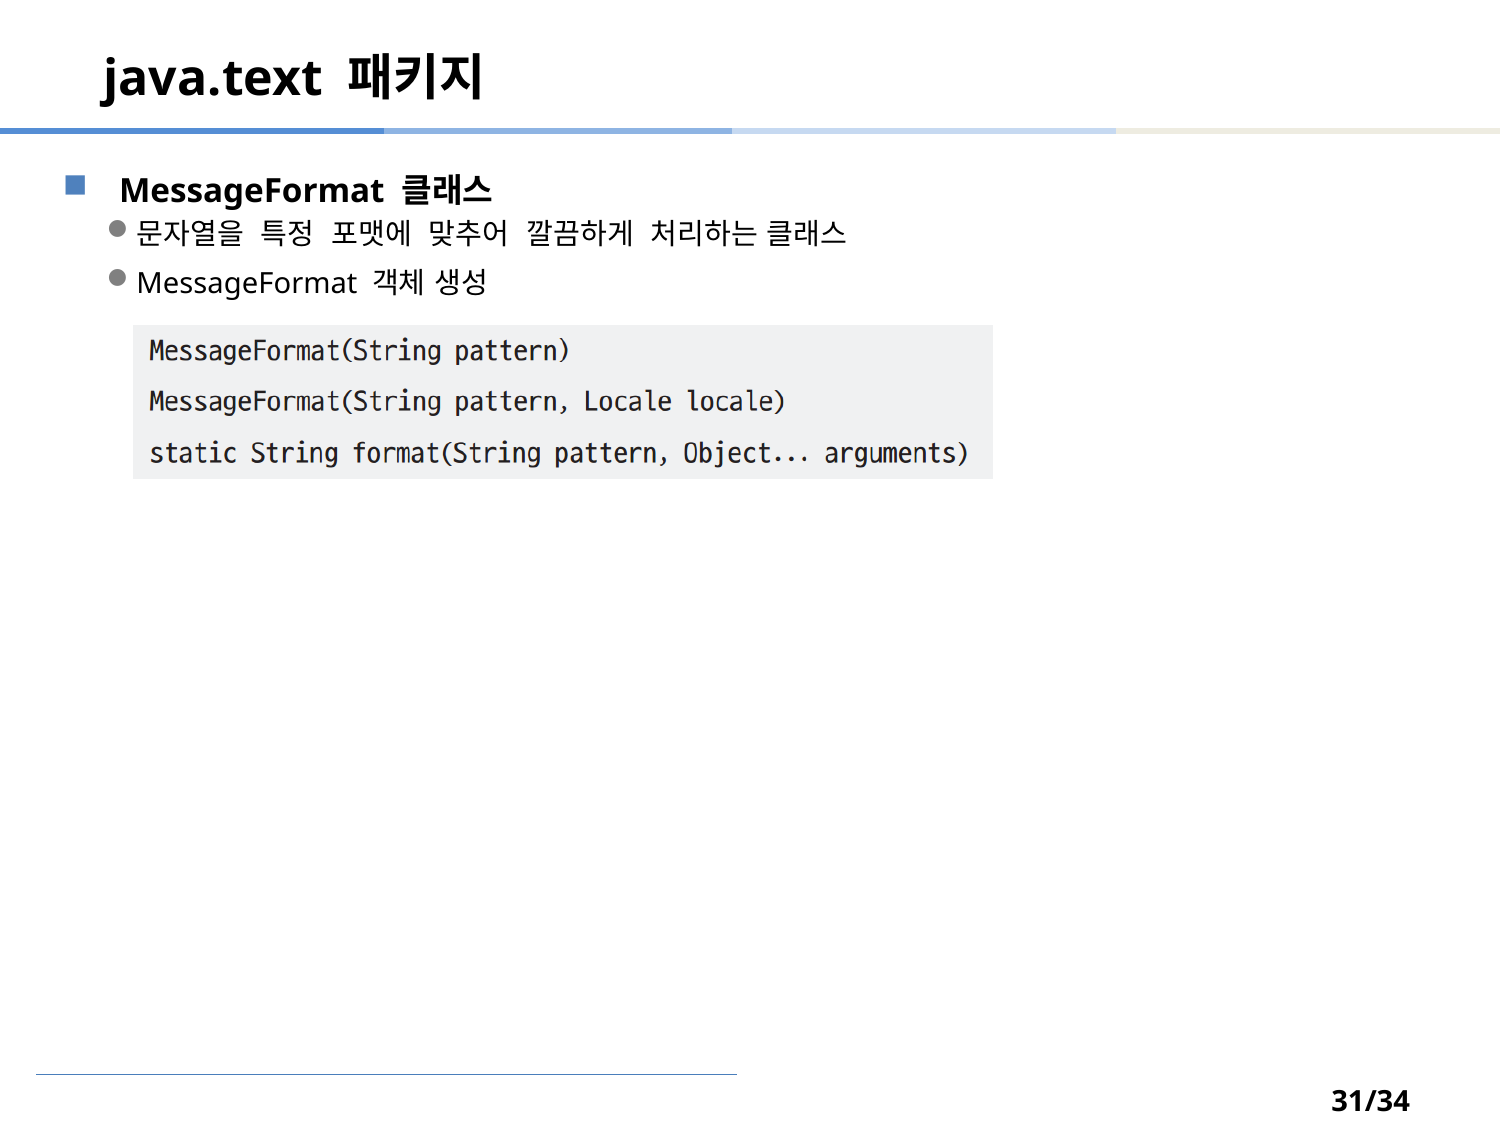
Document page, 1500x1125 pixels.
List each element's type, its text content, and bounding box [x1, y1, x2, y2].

picture [133, 325, 993, 479]
list MessageFormat 클래스 문자열을 특정 포맷에 맞추어 깔끔하게 처리하는 클래스 MessageFormat 객체 생성 [47, 141, 1436, 1083]
title java.text 패키지 [88, 30, 1330, 121]
